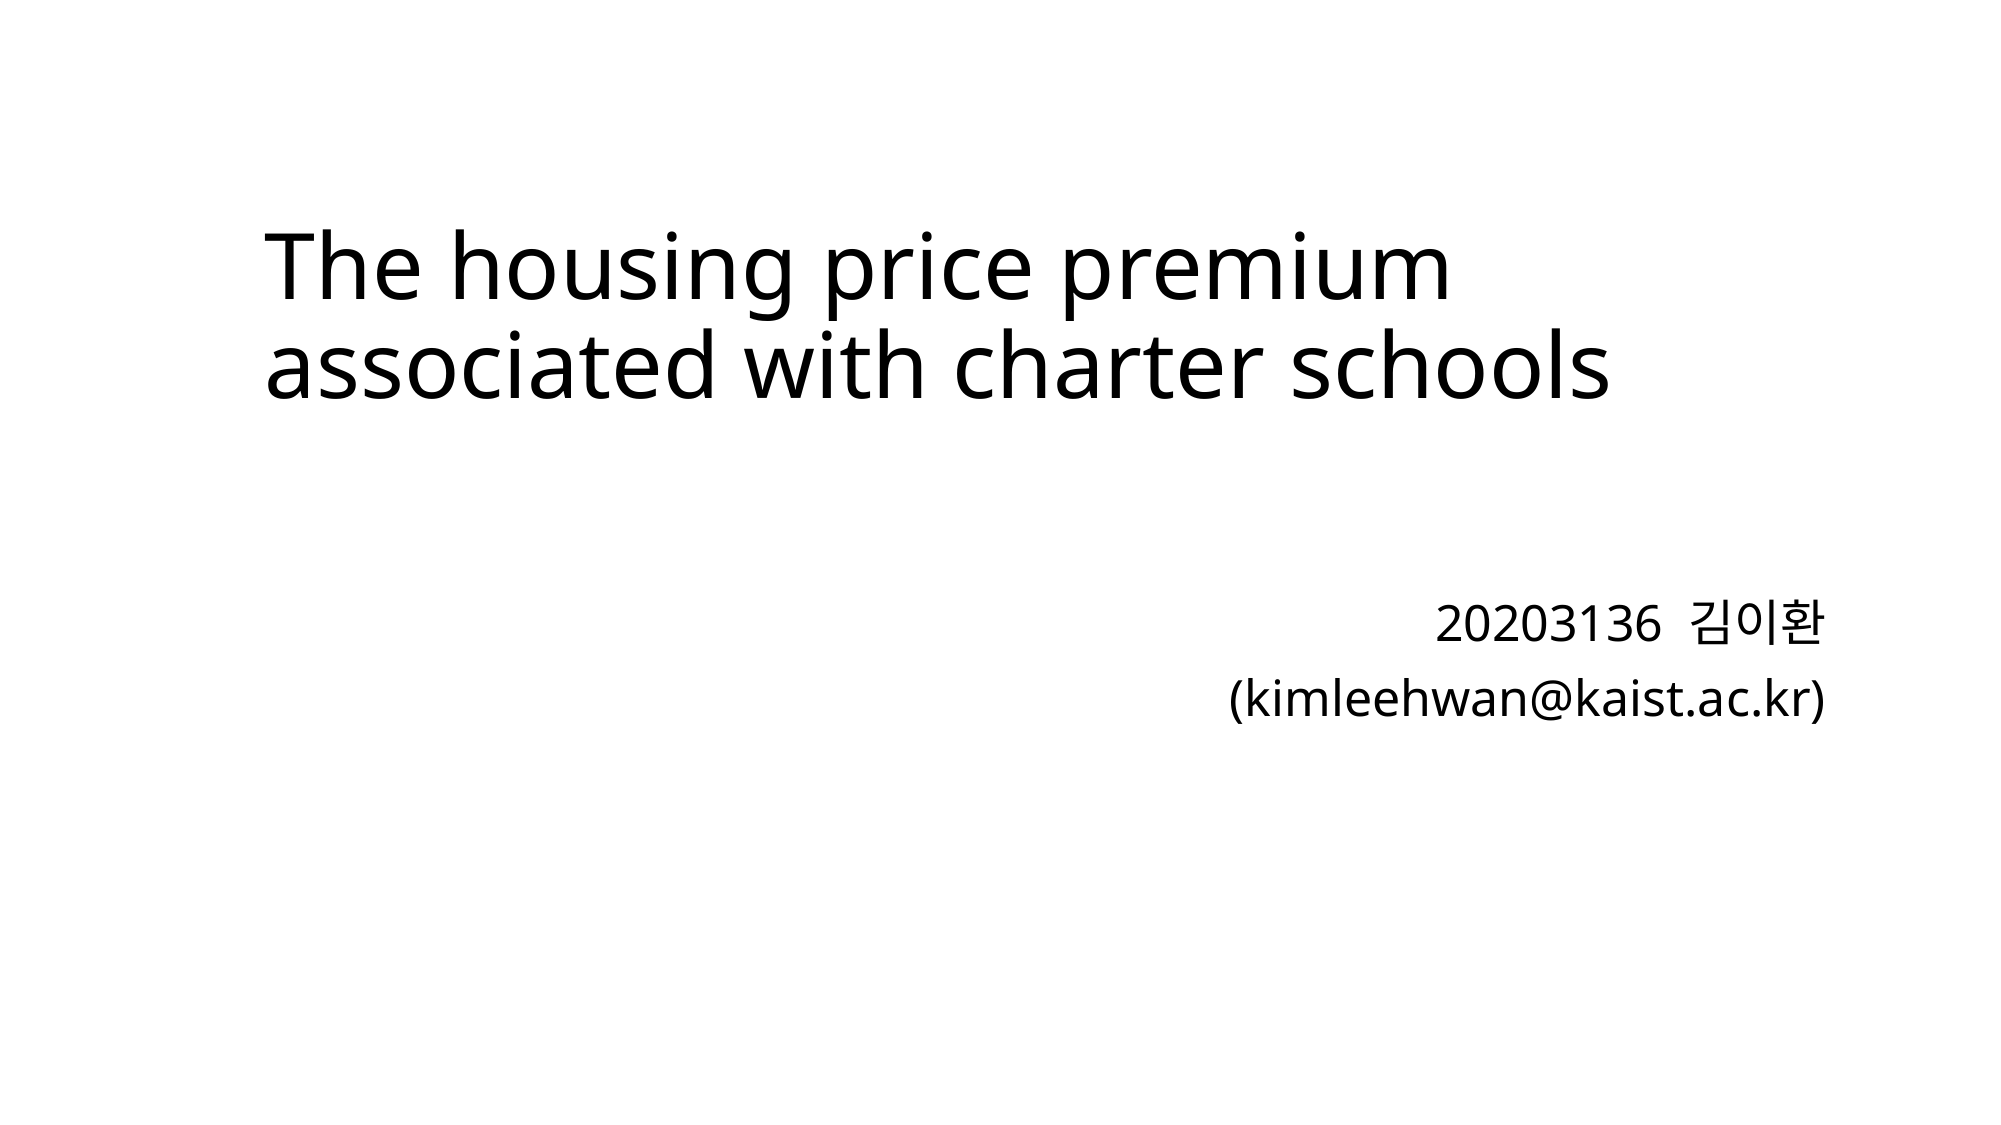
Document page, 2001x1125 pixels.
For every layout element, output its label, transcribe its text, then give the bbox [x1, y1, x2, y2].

subtitle 20203136 김이환 (kimleehwan@kaist.ac.kr) [341, 590, 1842, 863]
title The housing price premium associated with charter schools [249, 184, 1883, 576]
